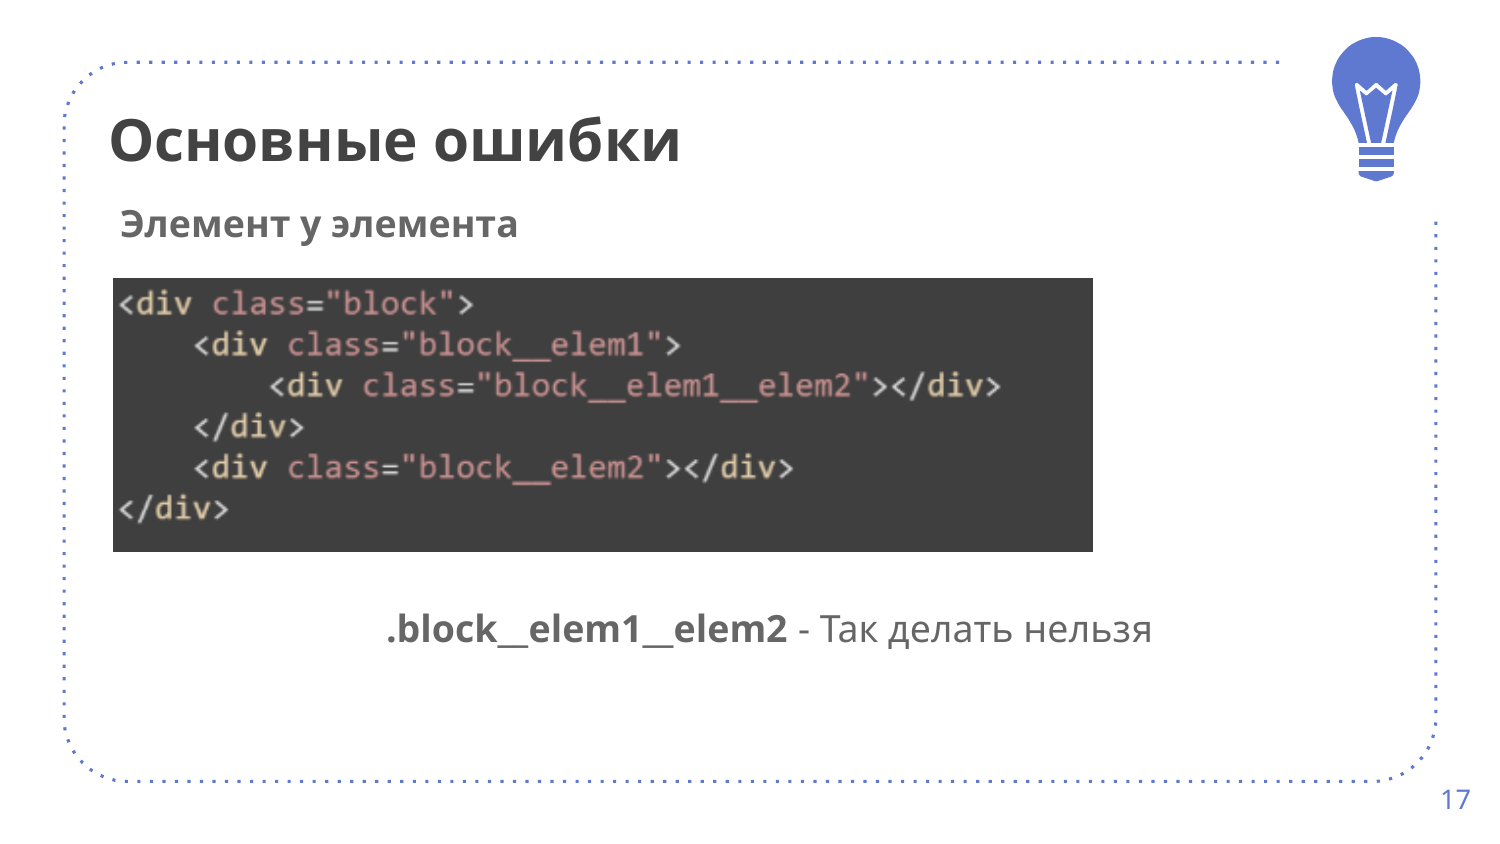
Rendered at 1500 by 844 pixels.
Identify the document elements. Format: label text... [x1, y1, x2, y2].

slide_number 17 [1411, 753, 1500, 844]
title Основные ошибки [93, 87, 1327, 184]
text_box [1331, 36, 1421, 182]
text_box Элемент у элемента [86, 184, 1421, 318]
list .block__elem1__elem2 - Так делать нельзя [93, 589, 1428, 723]
picture [113, 277, 1093, 553]
